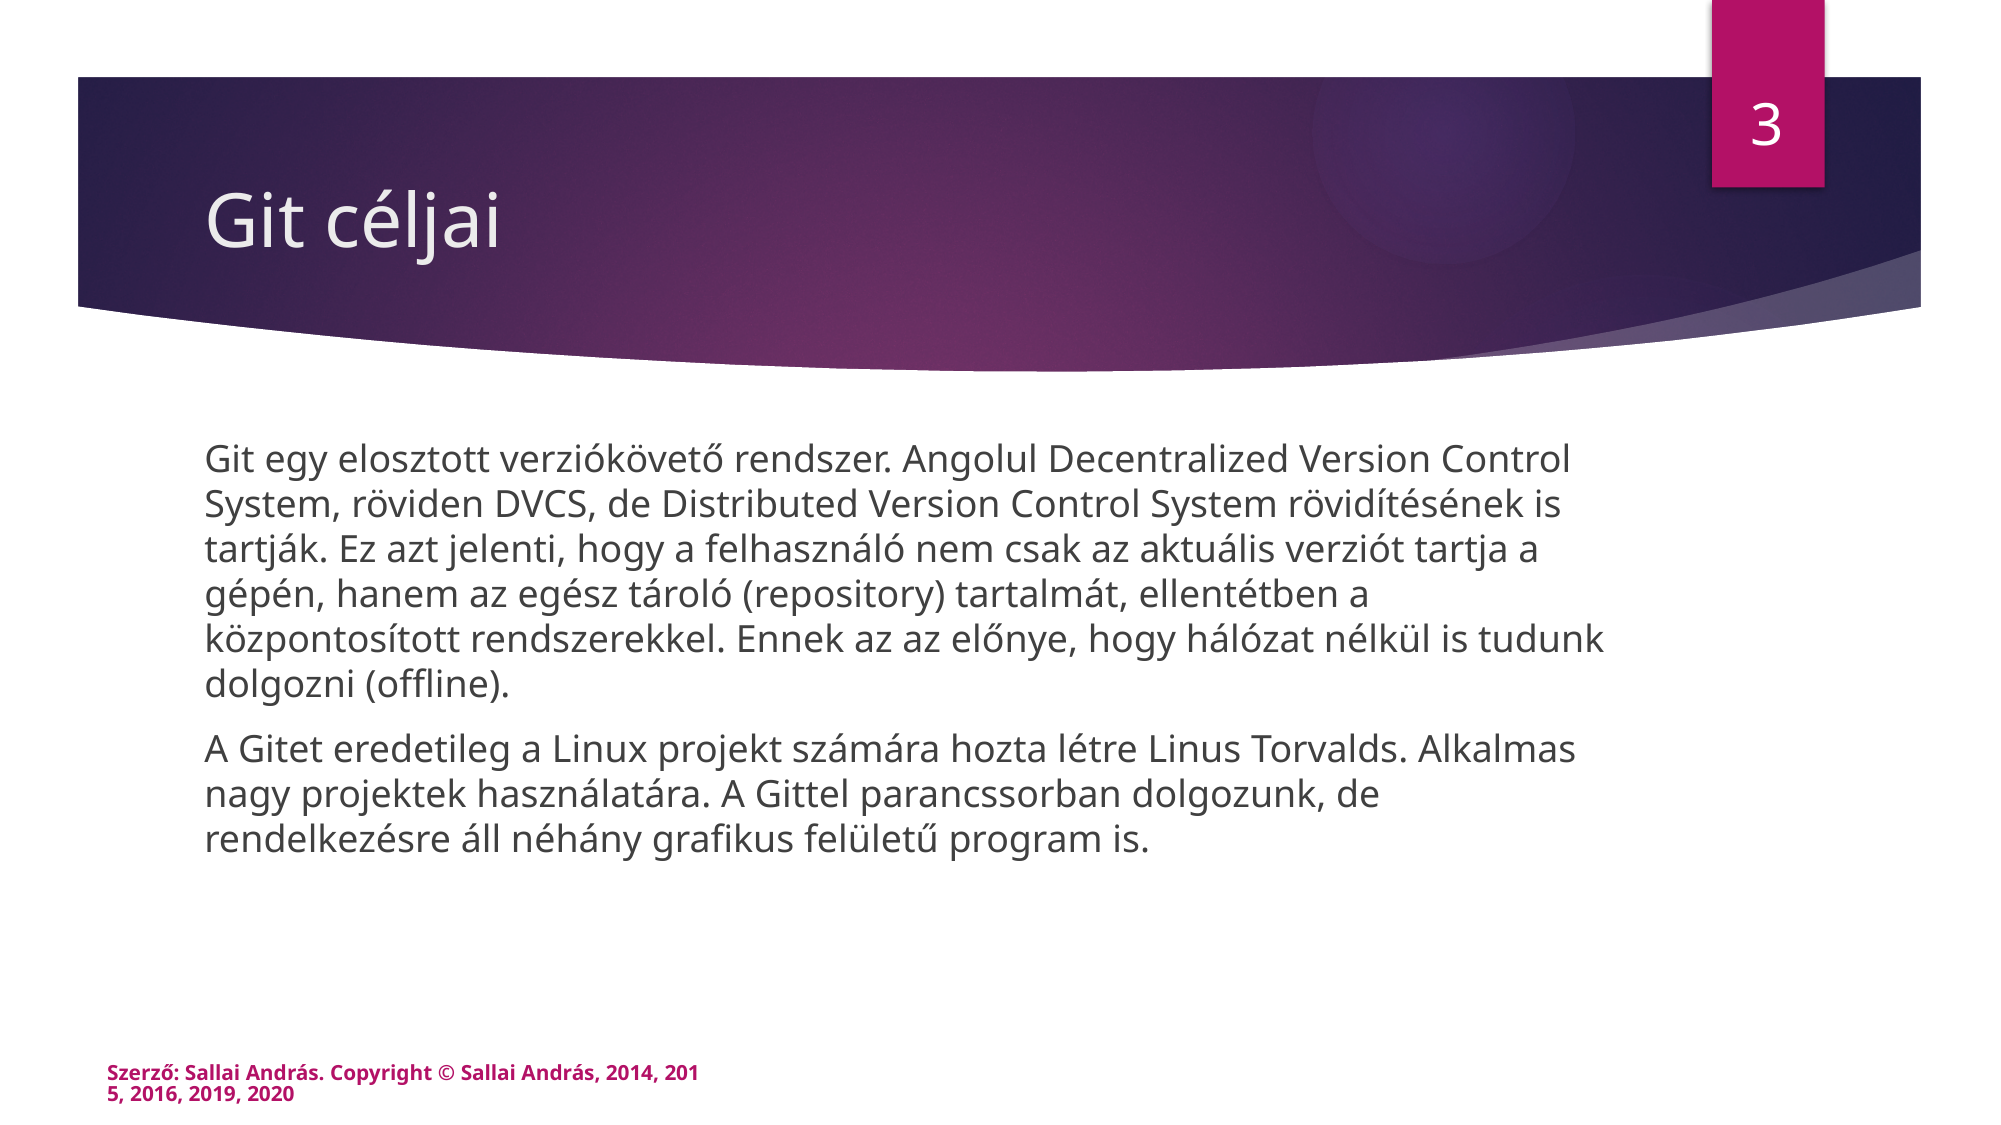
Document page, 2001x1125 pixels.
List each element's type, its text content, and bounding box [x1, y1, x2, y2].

footer Szerző: Sallai András. Copyright © Sallai András, 2014, 2015, 2016, 2019, 2020 [92, 1048, 726, 1099]
slide_number 3 [1698, 48, 1836, 175]
title Git céljai [189, 159, 1627, 276]
list Git egy elosztott verziókövető rendszer. Angolul Decentralized Version Control System, röviden DVCS, de Distributed Version Control System rövidítésének is tartják. Ez azt jelenti, hogy a felhasználó nem csak az aktuális verziót tartja a gépén, hanem az egész tároló (repository) tartalmát, ellentétben a központosított rendszerekkel. Ennek az az előnye, hogy hálózat nélkül is tudunk dolgozni (offline). A Gitet eredetileg a Linux projekt számára hozta létre Linus Torvalds. Alkalmas nagy projektek használatára. A Gittel parancssorban dolgozunk, de rendelkezésre áll néhány grafikus felületű program is. [189, 427, 1638, 988]
